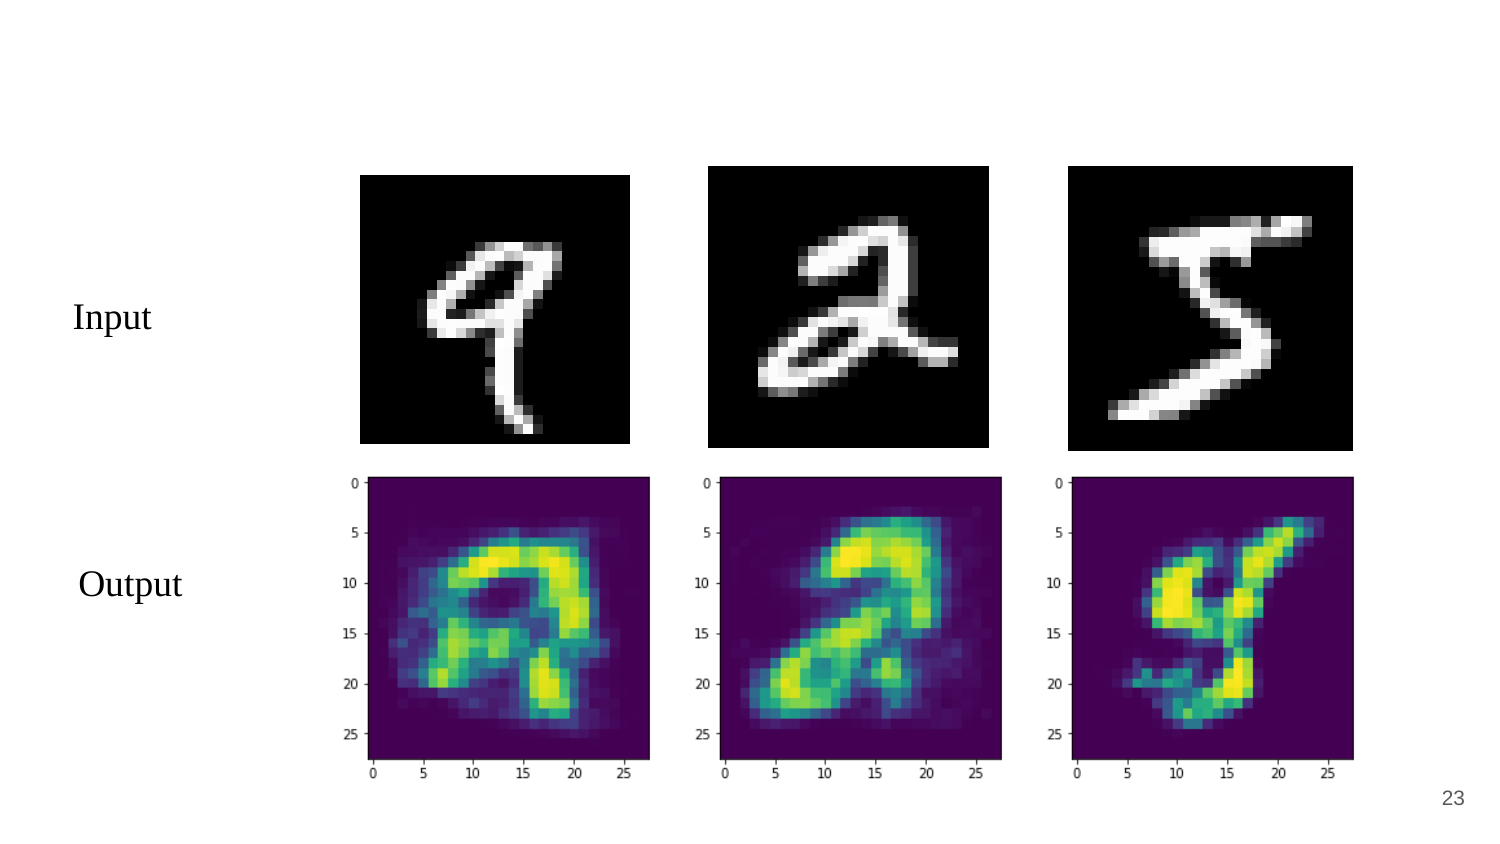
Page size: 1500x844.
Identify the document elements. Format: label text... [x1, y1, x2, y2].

picture [685, 464, 1015, 790]
picture [360, 174, 630, 444]
text_box Input [57, 276, 305, 383]
text_box Output [63, 543, 311, 650]
picture [333, 464, 663, 790]
picture [1037, 464, 1368, 790]
picture [708, 166, 989, 448]
slide_number ‹#› [1389, 764, 1480, 830]
picture [1068, 166, 1353, 451]
